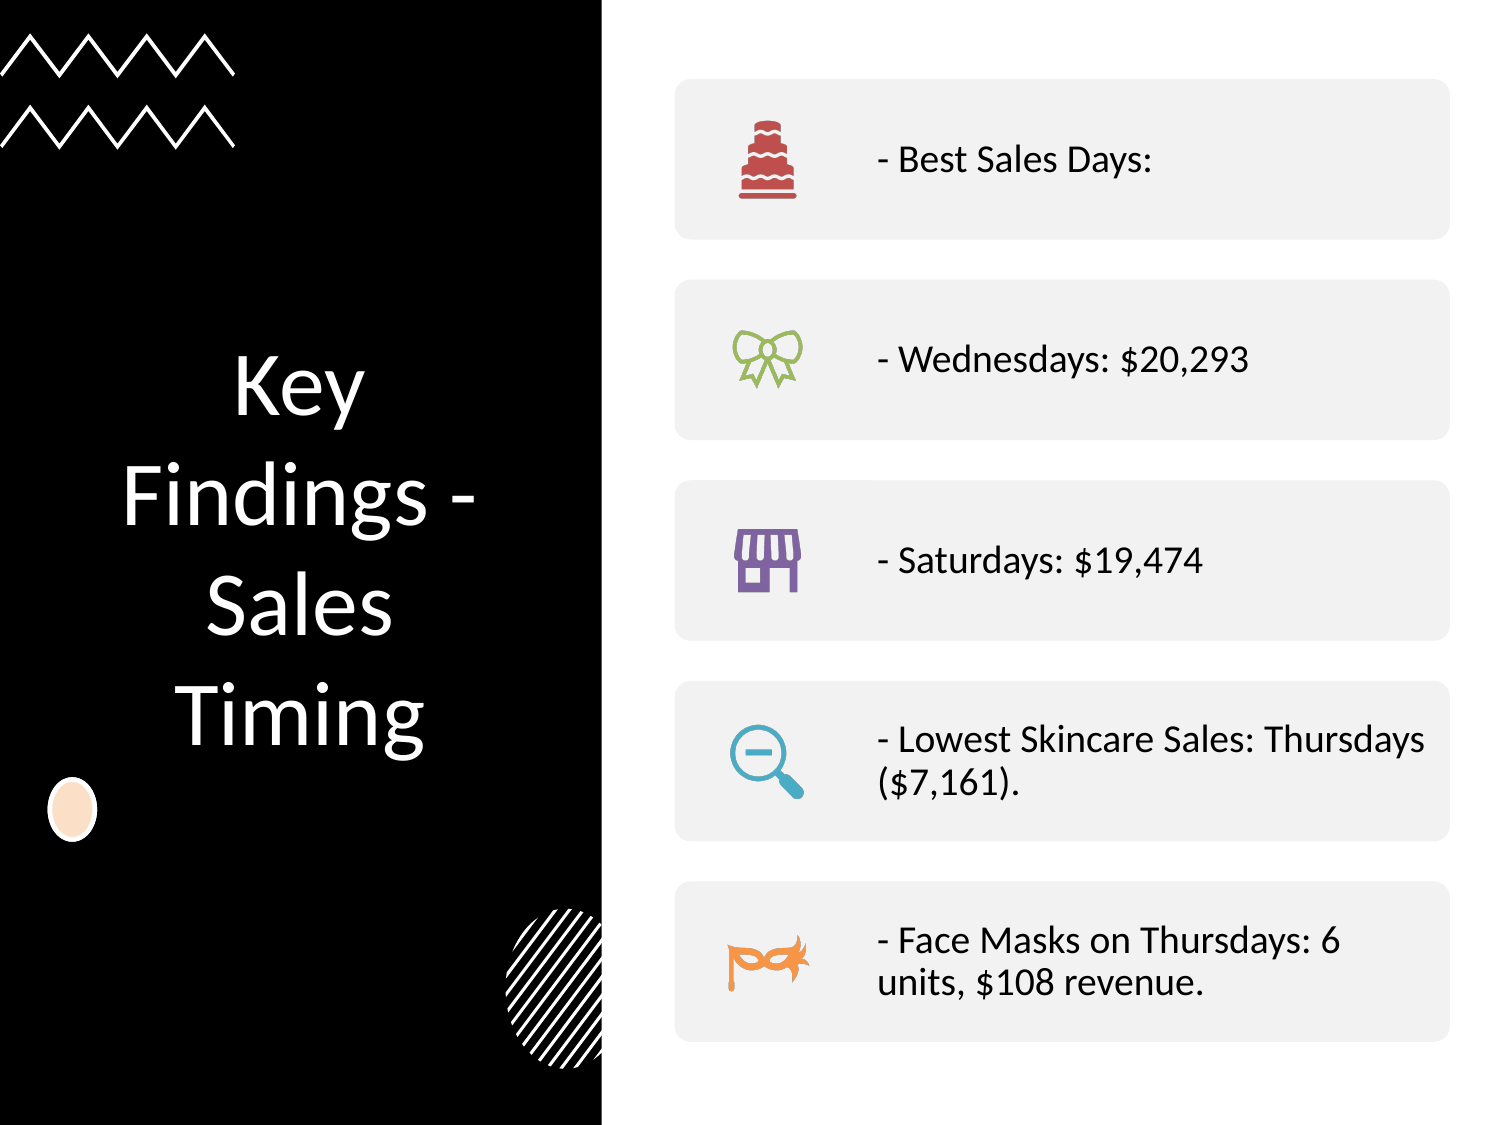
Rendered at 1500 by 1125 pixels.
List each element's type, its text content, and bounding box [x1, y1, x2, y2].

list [674, 78, 1451, 1043]
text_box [505, 908, 626, 1069]
text_box [604, 0, 1500, 1125]
title Key Findings - Sales Timing [103, 196, 497, 892]
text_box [0, 33, 236, 150]
text_box [47, 777, 97, 842]
text_box [0, 0, 604, 1125]
